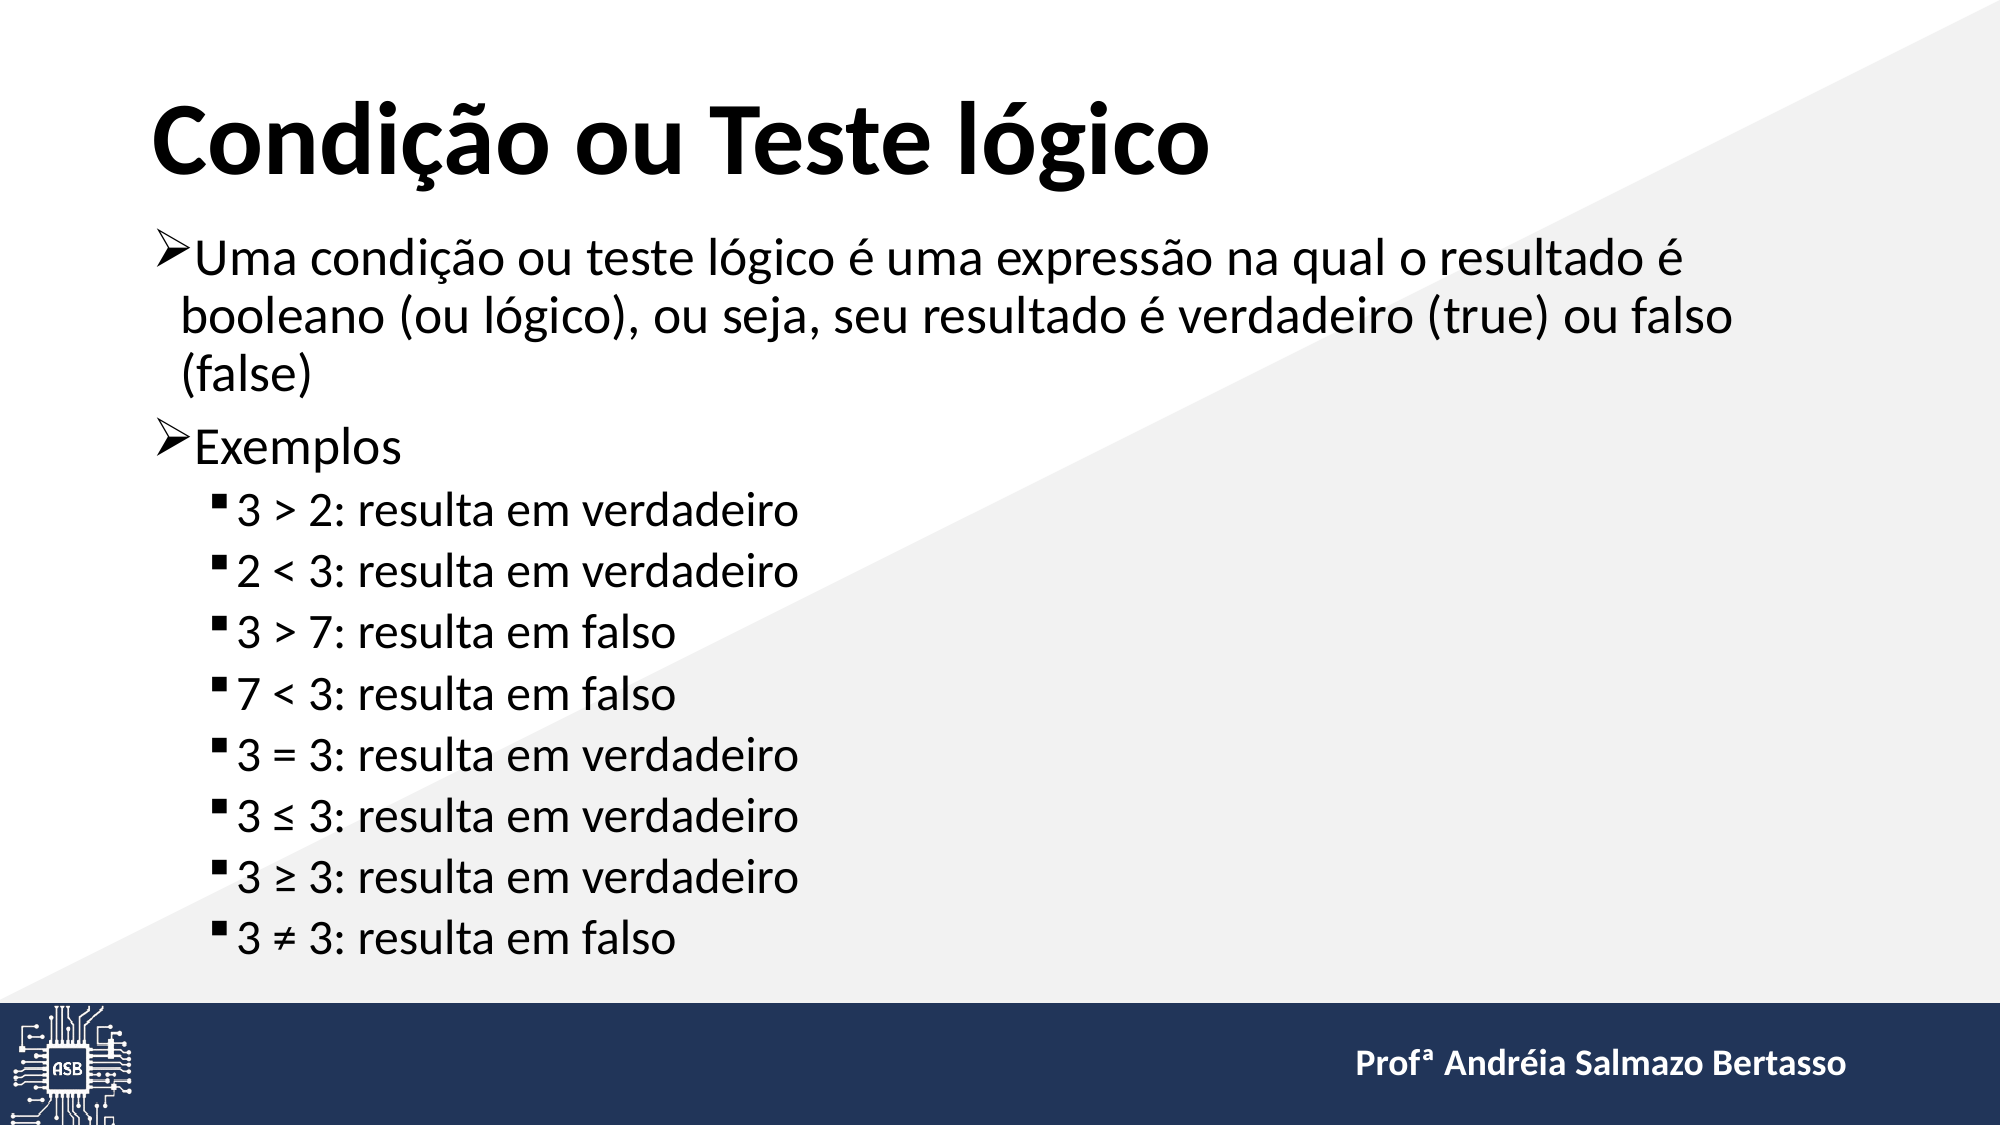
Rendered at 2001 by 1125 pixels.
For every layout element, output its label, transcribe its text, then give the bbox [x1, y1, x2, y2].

title Condição ou Teste lógico [137, 59, 1863, 221]
list Uma condição ou teste lógico é uma expressão na qual o resultado é booleano (ou lógico), ou seja, seu resultado é verdadeiro (true) ou falso (false) Exemplos 3 > 2: resulta em verdadeiro 2 < 3: resulta em verdadeiro 3 > 7: resulta em falso 7 < 3: resulta em falso 3 = 3: resulta em verdadeiro 3 ≤ 3: resulta em verdadeiro 3 ≥ 3: resulta em verdadeiro 3 ≠ 3: resulta em falso [137, 221, 1863, 977]
picture [5, 999, 136, 1125]
